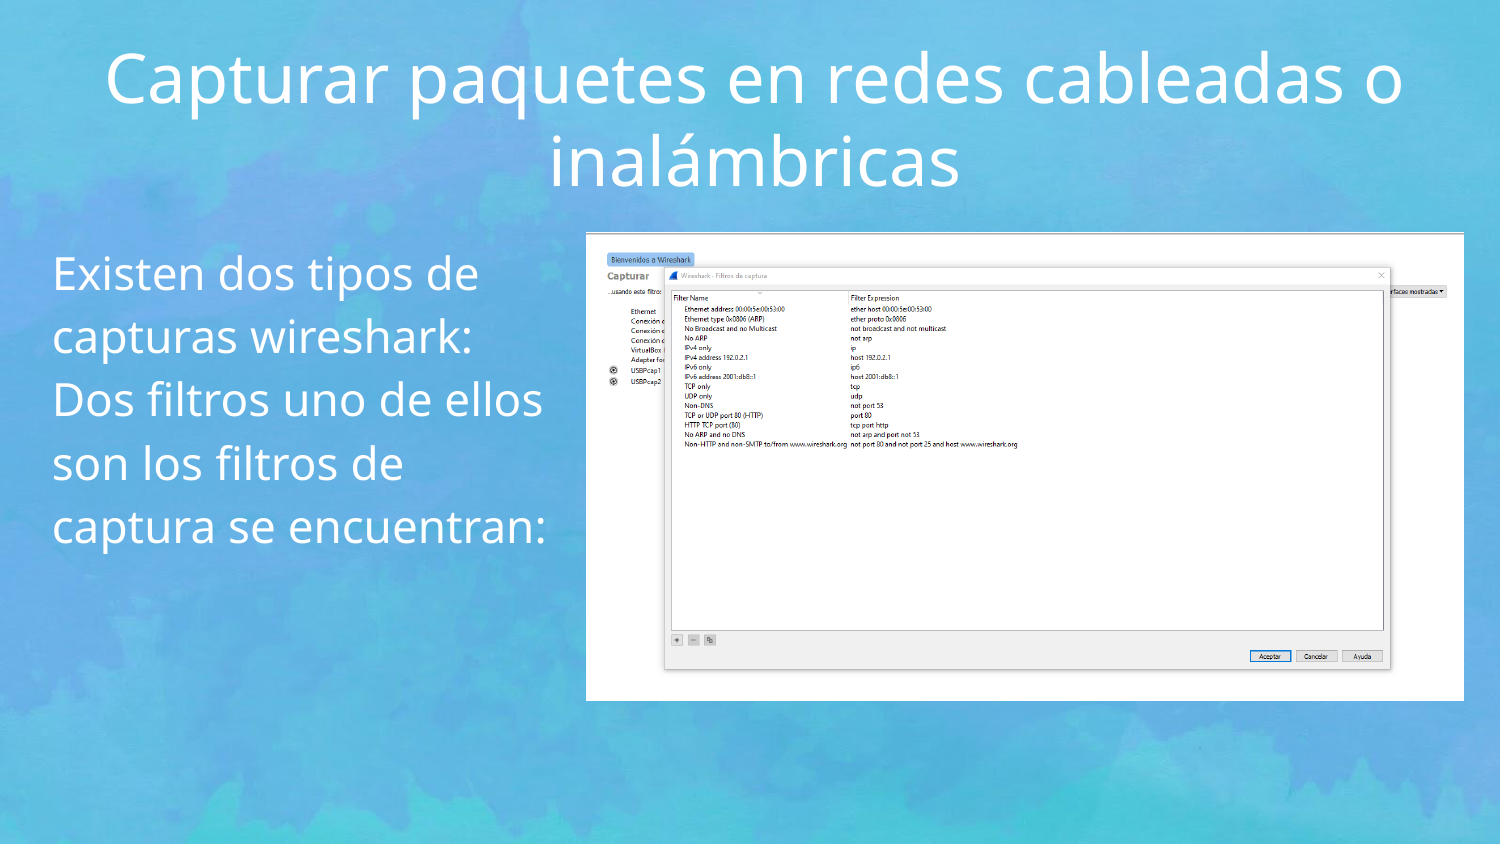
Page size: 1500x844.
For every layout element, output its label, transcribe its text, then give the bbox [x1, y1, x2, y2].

title Capturar paquetes en redes cableadas o inalámbricas [21, 20, 1489, 168]
picture [0, 0, 1500, 844]
list Existen dos tipos de capturas wireshark: Dos filtros uno de ellos son los filtros de captura se encuentran: [36, 221, 579, 736]
